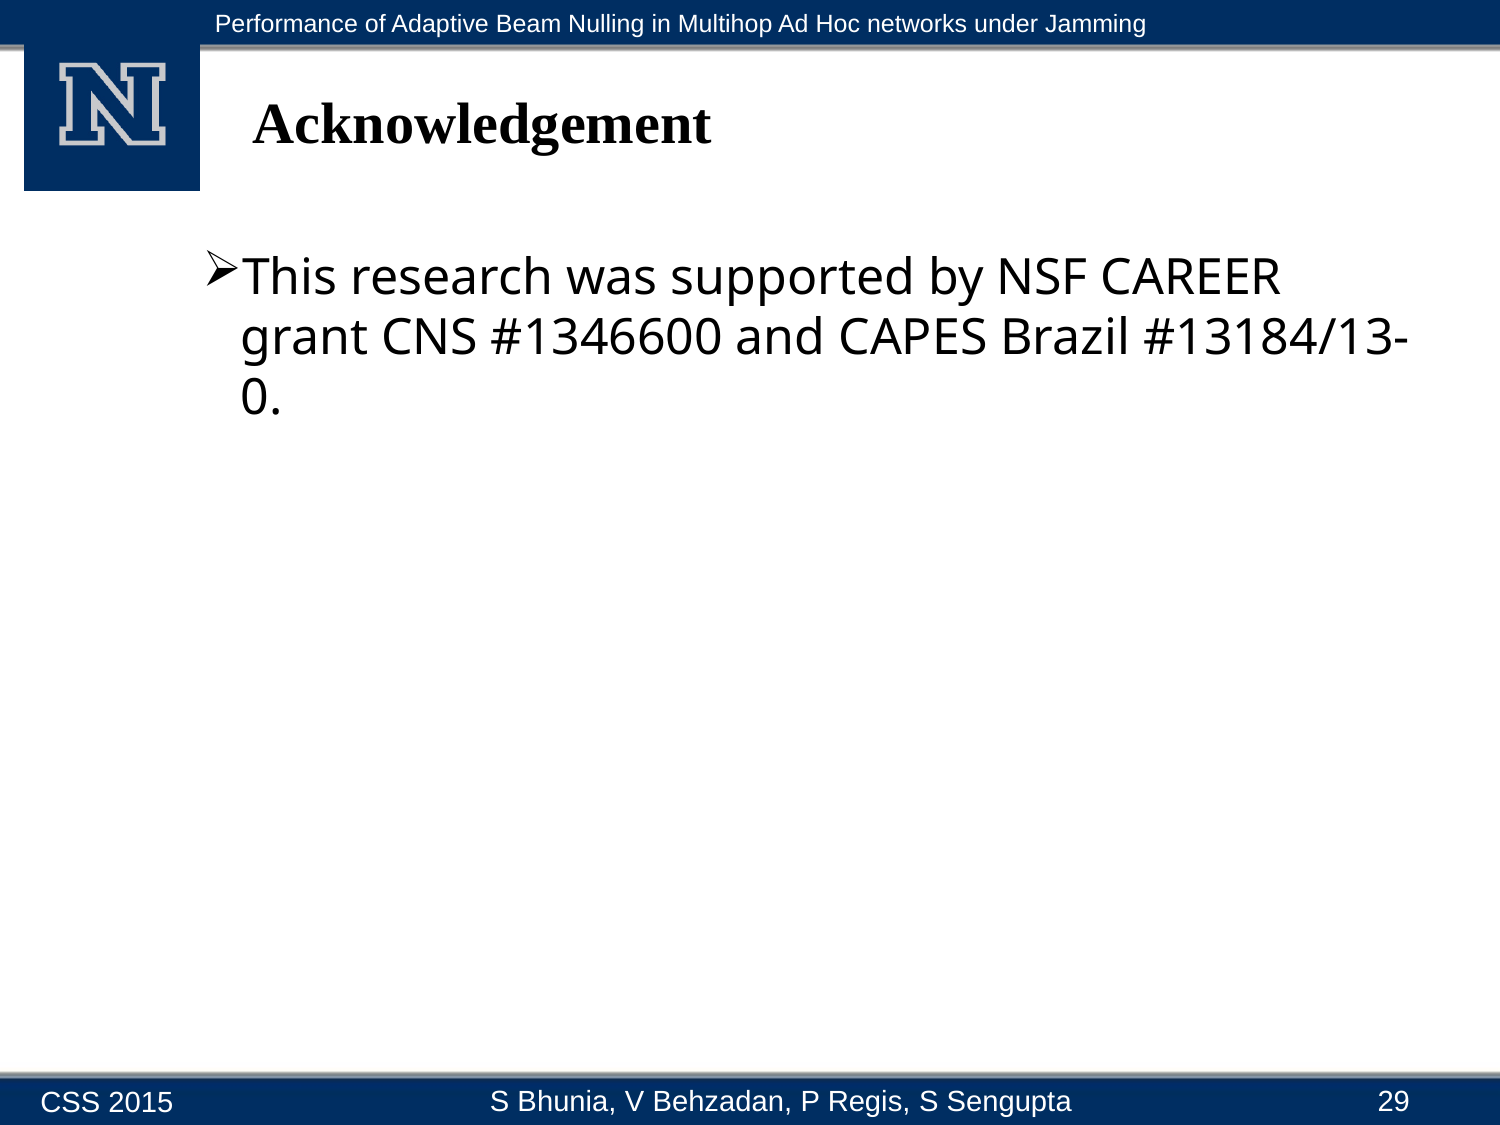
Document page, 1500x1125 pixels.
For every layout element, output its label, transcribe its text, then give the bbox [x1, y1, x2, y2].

picture [0, 0, 1500, 191]
list This research was supported by NSF CAREER grant CNS #1346600 and CAPES Brazil #13184/13-0. [187, 237, 1427, 1038]
title Acknowledgement [237, 62, 1450, 188]
slide_number 29 [1074, 1074, 1426, 1125]
picture [0, 1062, 1500, 1125]
